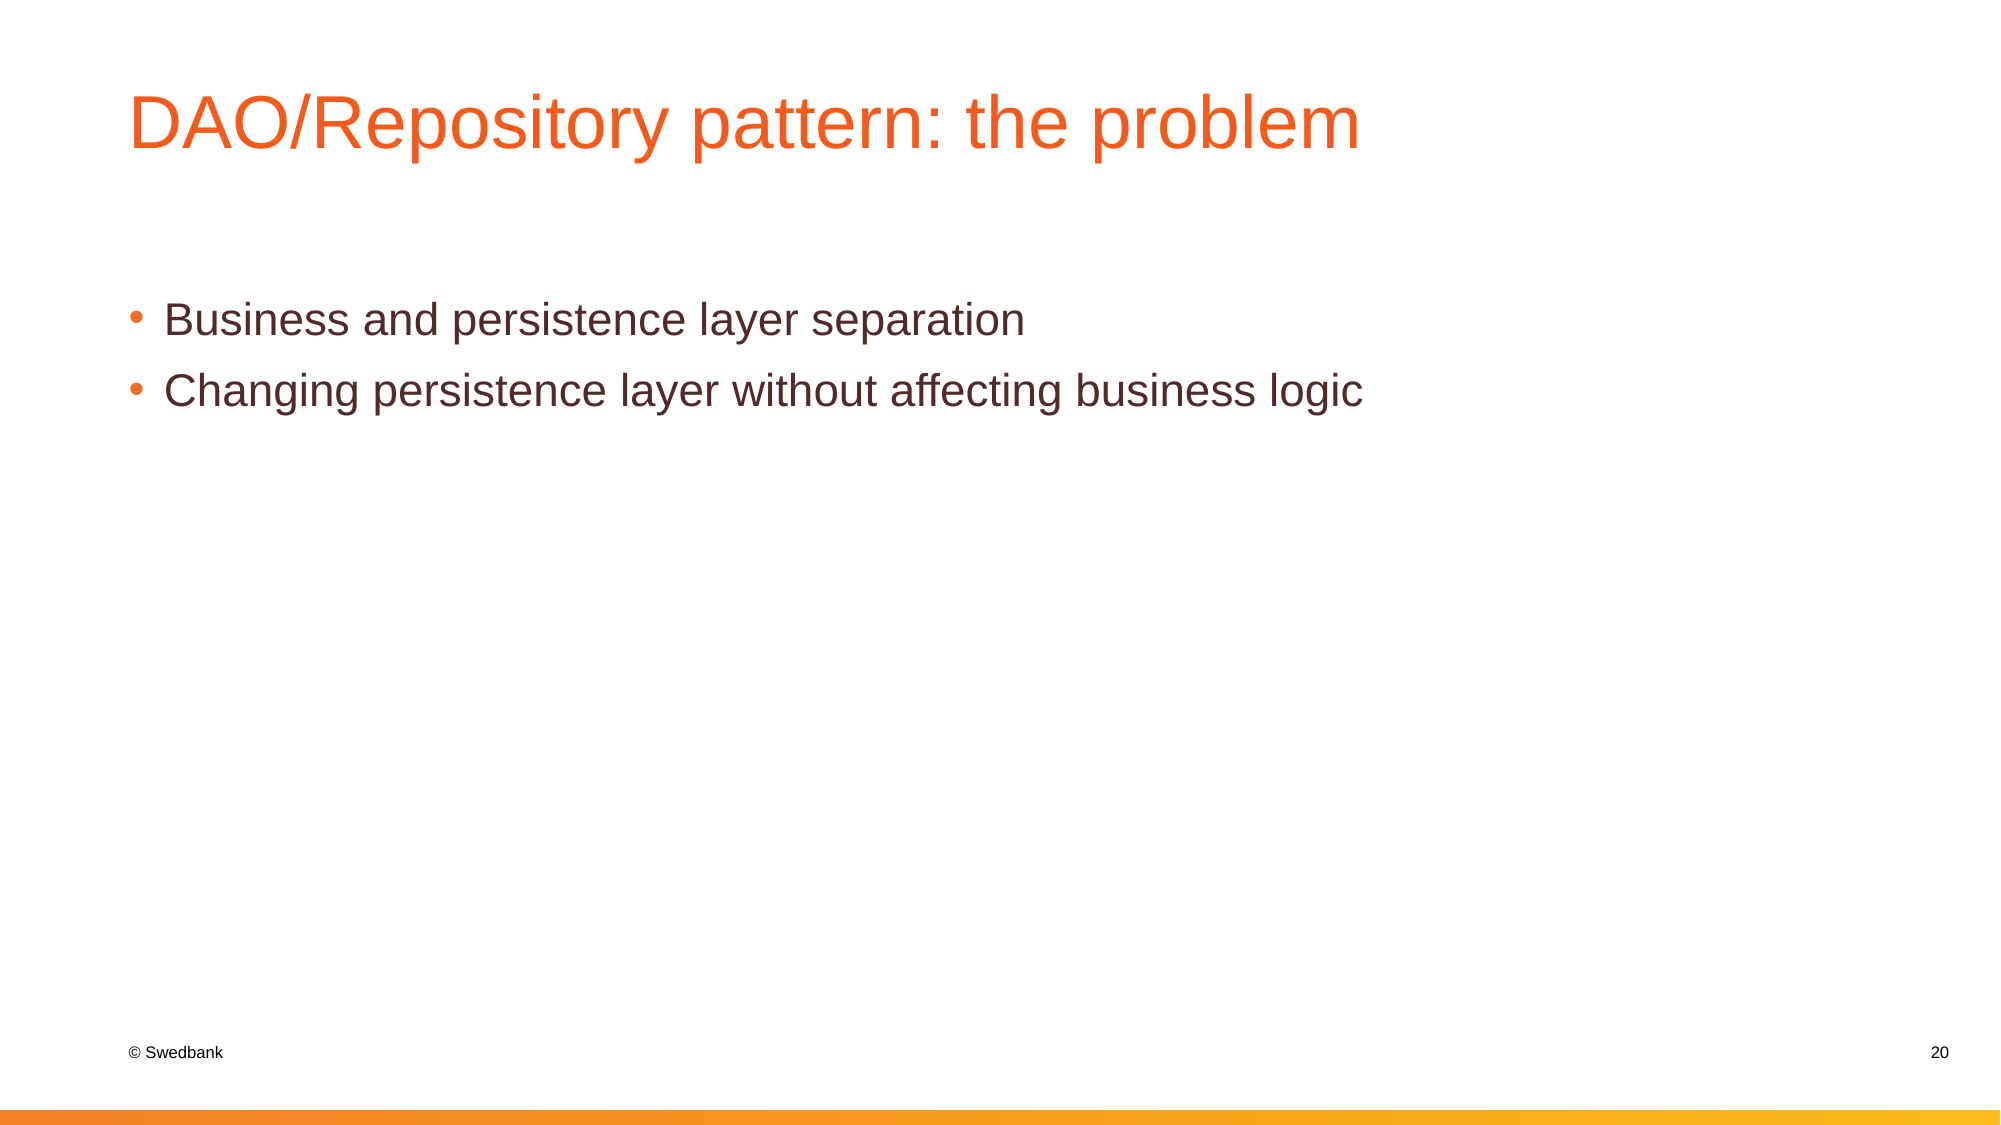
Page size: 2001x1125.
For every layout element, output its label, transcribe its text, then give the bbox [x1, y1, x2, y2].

title DAO/Repository pattern: the problem [128, 78, 1636, 253]
list Business and persistence layer separation Changing persistence layer without affecting business logic [128, 288, 1872, 975]
picture [0, 1110, 2000, 1125]
slide_number 20 [1927, 1041, 1950, 1064]
